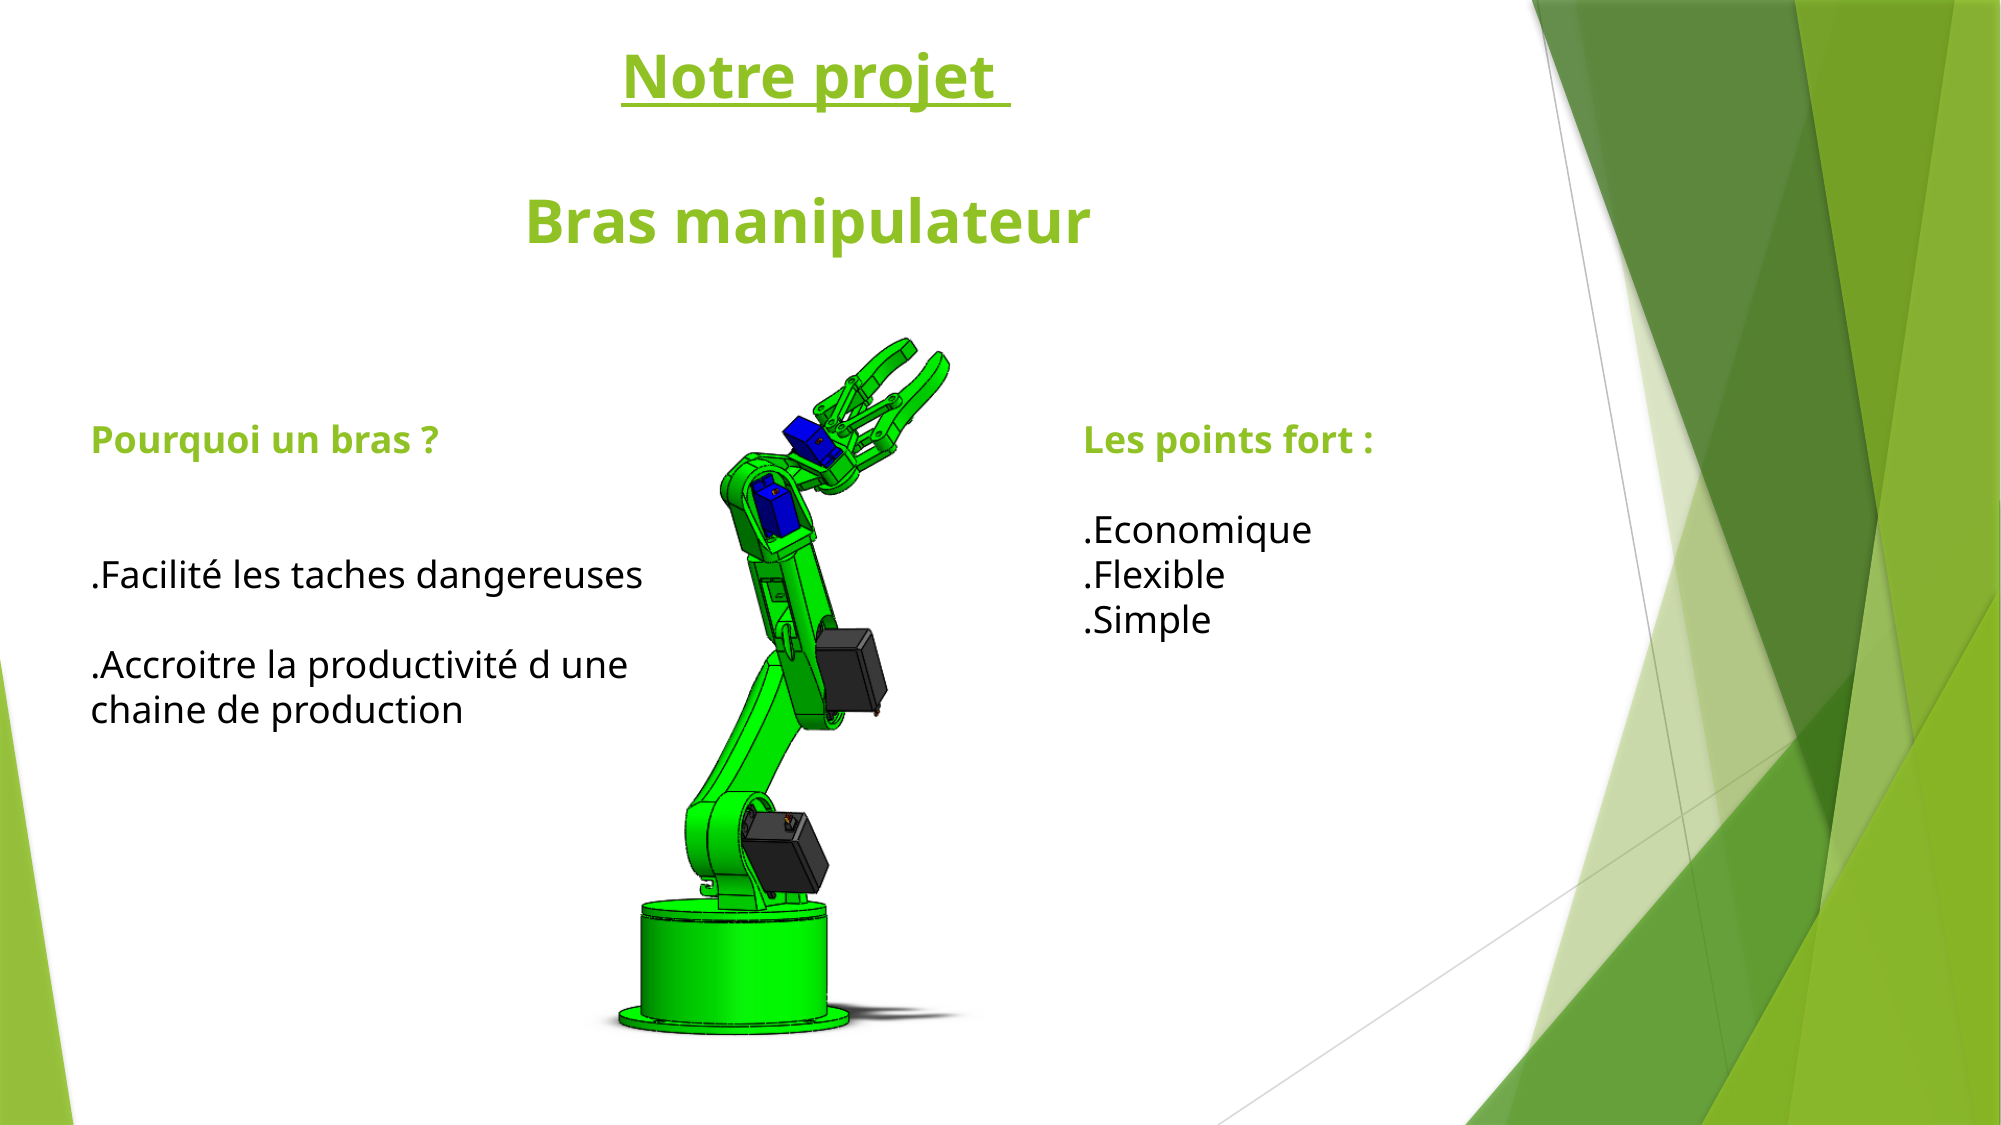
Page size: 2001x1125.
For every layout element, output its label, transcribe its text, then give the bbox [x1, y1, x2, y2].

text_box Pourquoi un bras ? .Facilité les taches dangereuses .Accroitre la productivité d une chaine de production [75, 408, 483, 784]
text_box Les points fort : .Economique .Flexible .Simple [1068, 408, 1578, 784]
title Notre projet Bras manipulateur [111, 29, 1522, 264]
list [488, 298, 1049, 1086]
